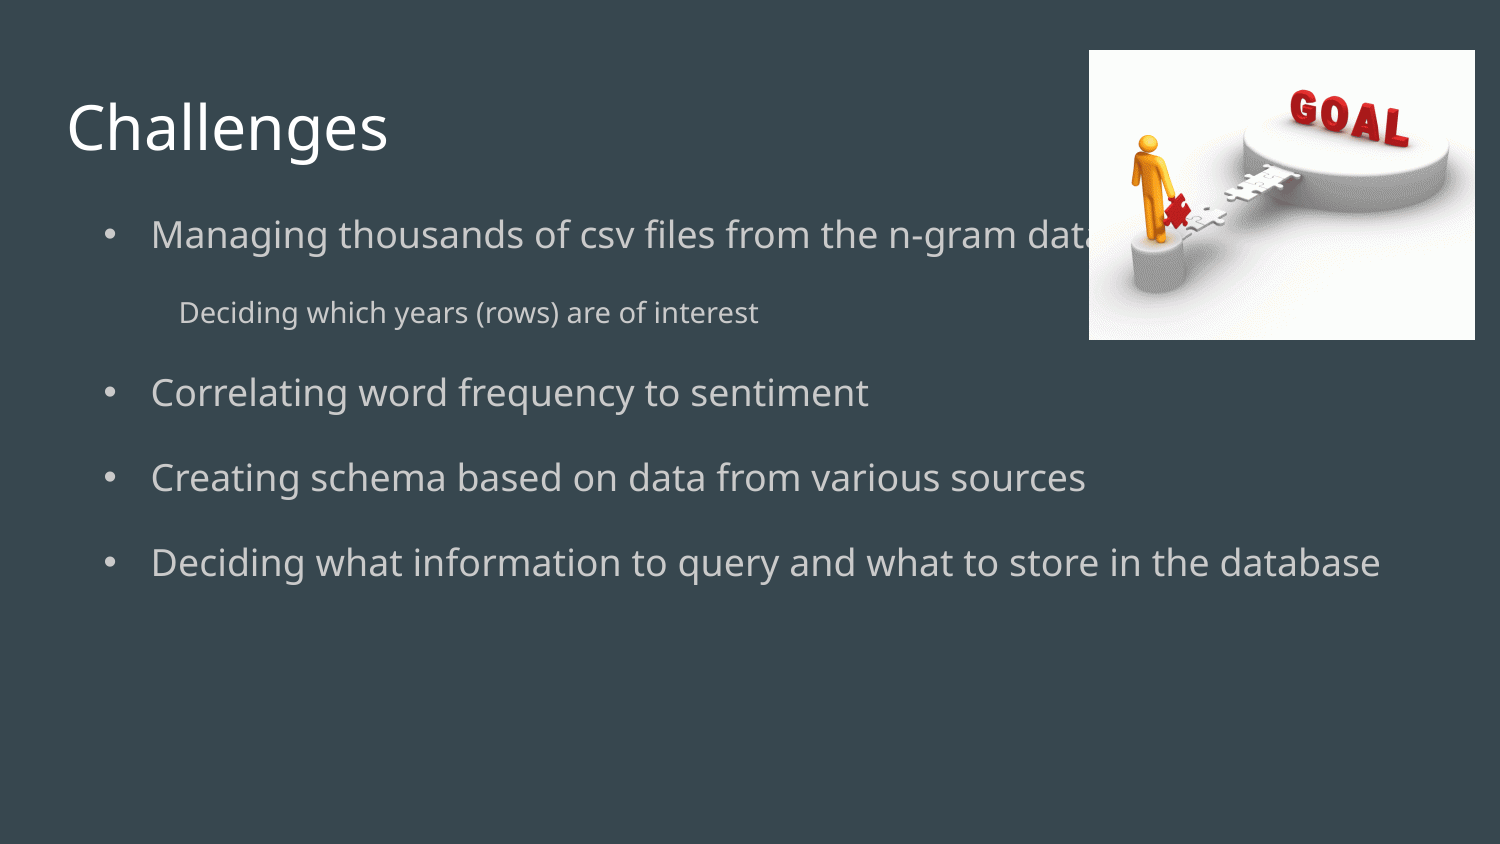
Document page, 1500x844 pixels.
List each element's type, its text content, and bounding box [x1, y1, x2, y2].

title Challenges [51, 72, 1084, 167]
list Managing thousands of csv files from the n-gram database Deciding which years (rows) are of interest Correlating word frequency to sentiment Creating schema based on data from various sources Deciding what information to query and what to store in the database [51, 189, 1449, 750]
picture [1089, 50, 1475, 340]
